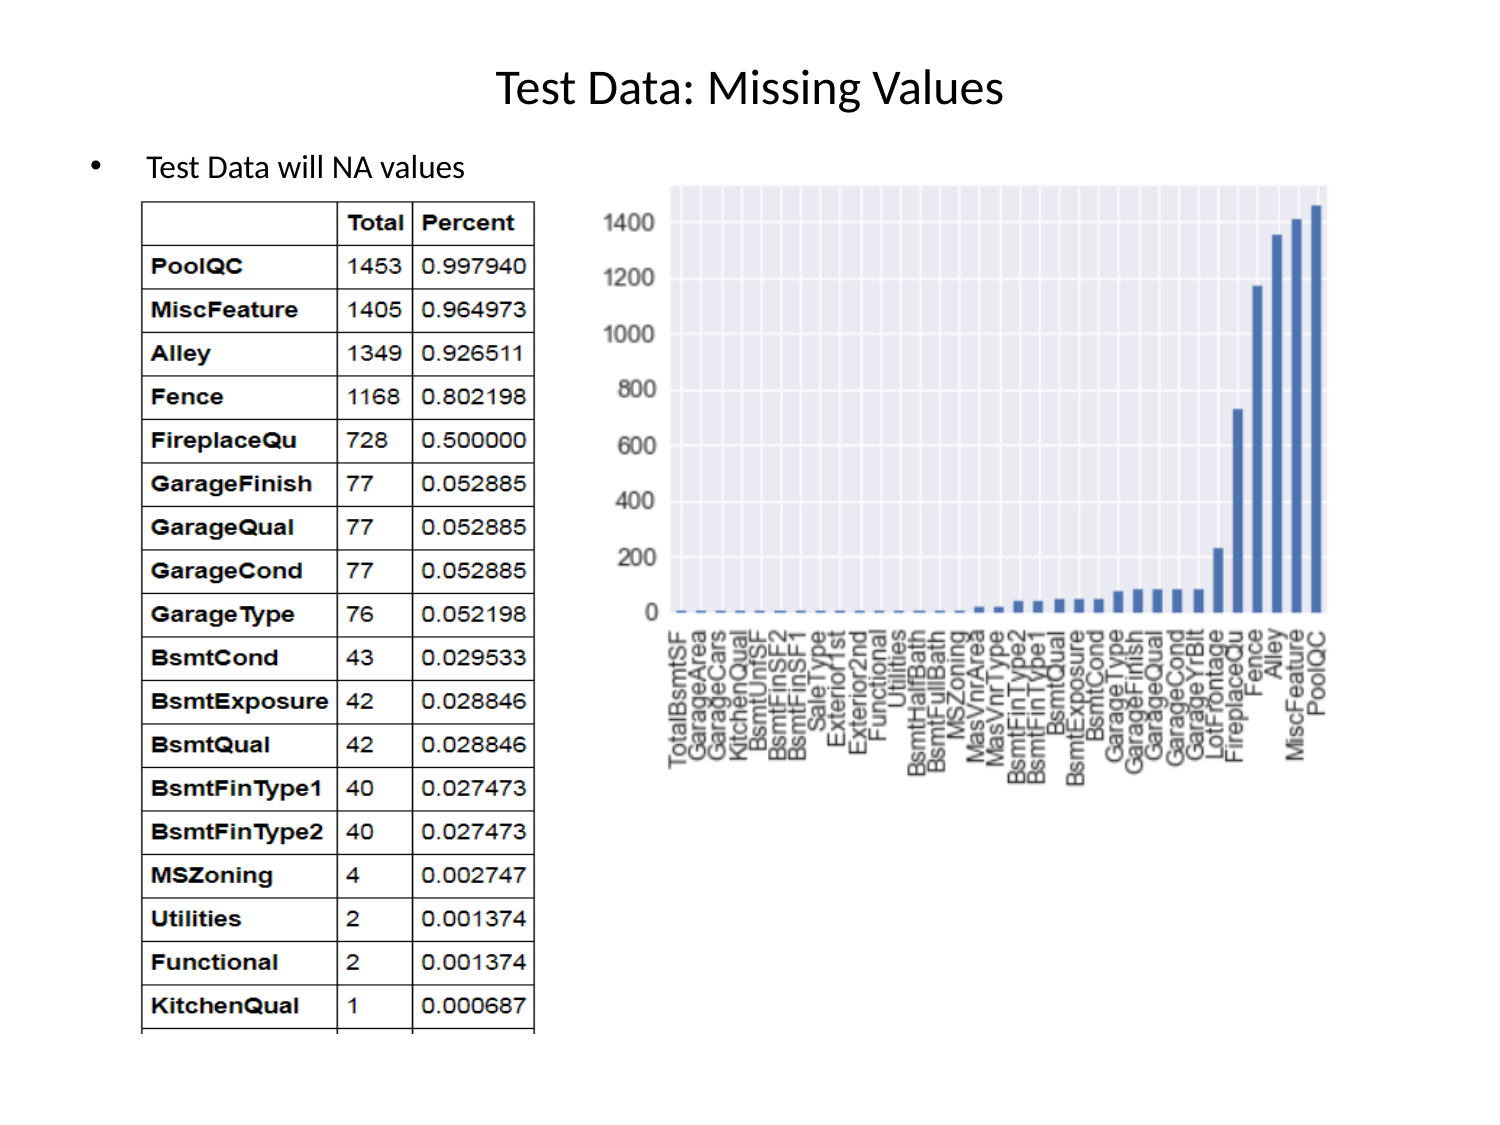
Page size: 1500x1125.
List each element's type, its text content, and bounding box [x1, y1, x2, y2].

picture [587, 174, 1332, 799]
picture [137, 199, 538, 1035]
title Test Data: Missing Values [75, 45, 1425, 125]
list Test Data will NA values [75, 137, 1425, 1063]
